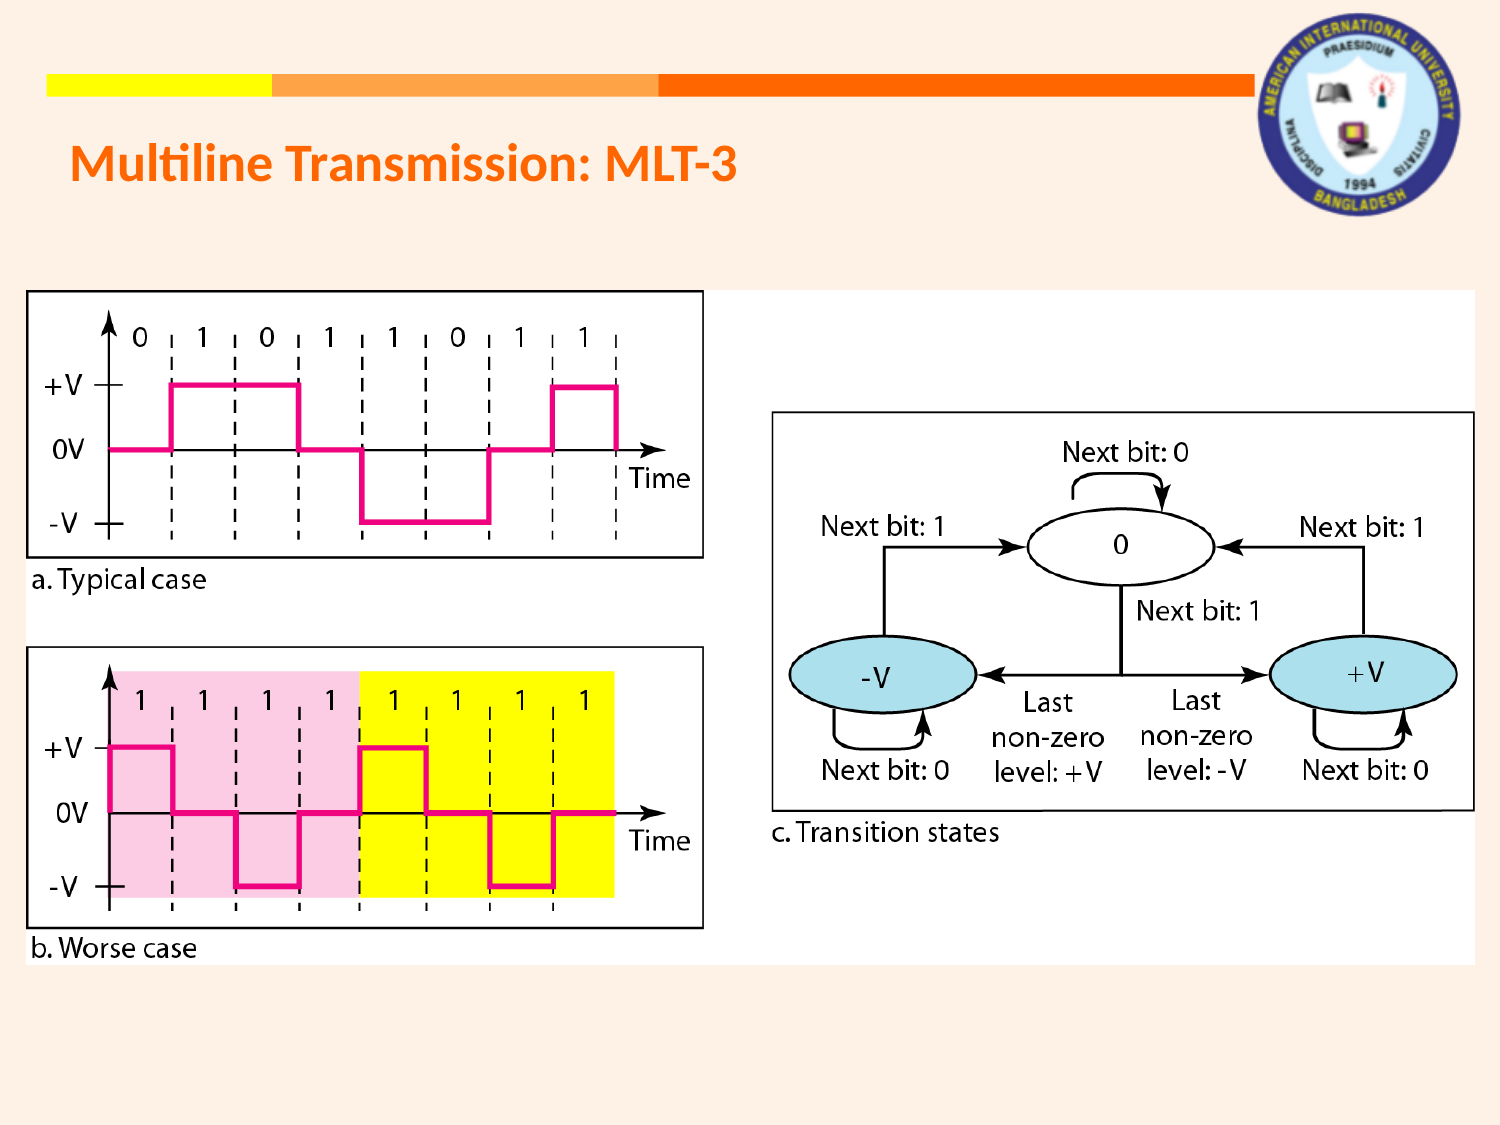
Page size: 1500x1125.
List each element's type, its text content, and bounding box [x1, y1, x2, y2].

picture [1254, 9, 1465, 221]
text_box Multiline Transmission: MLT-3 [55, 119, 1129, 201]
picture [26, 290, 1476, 965]
